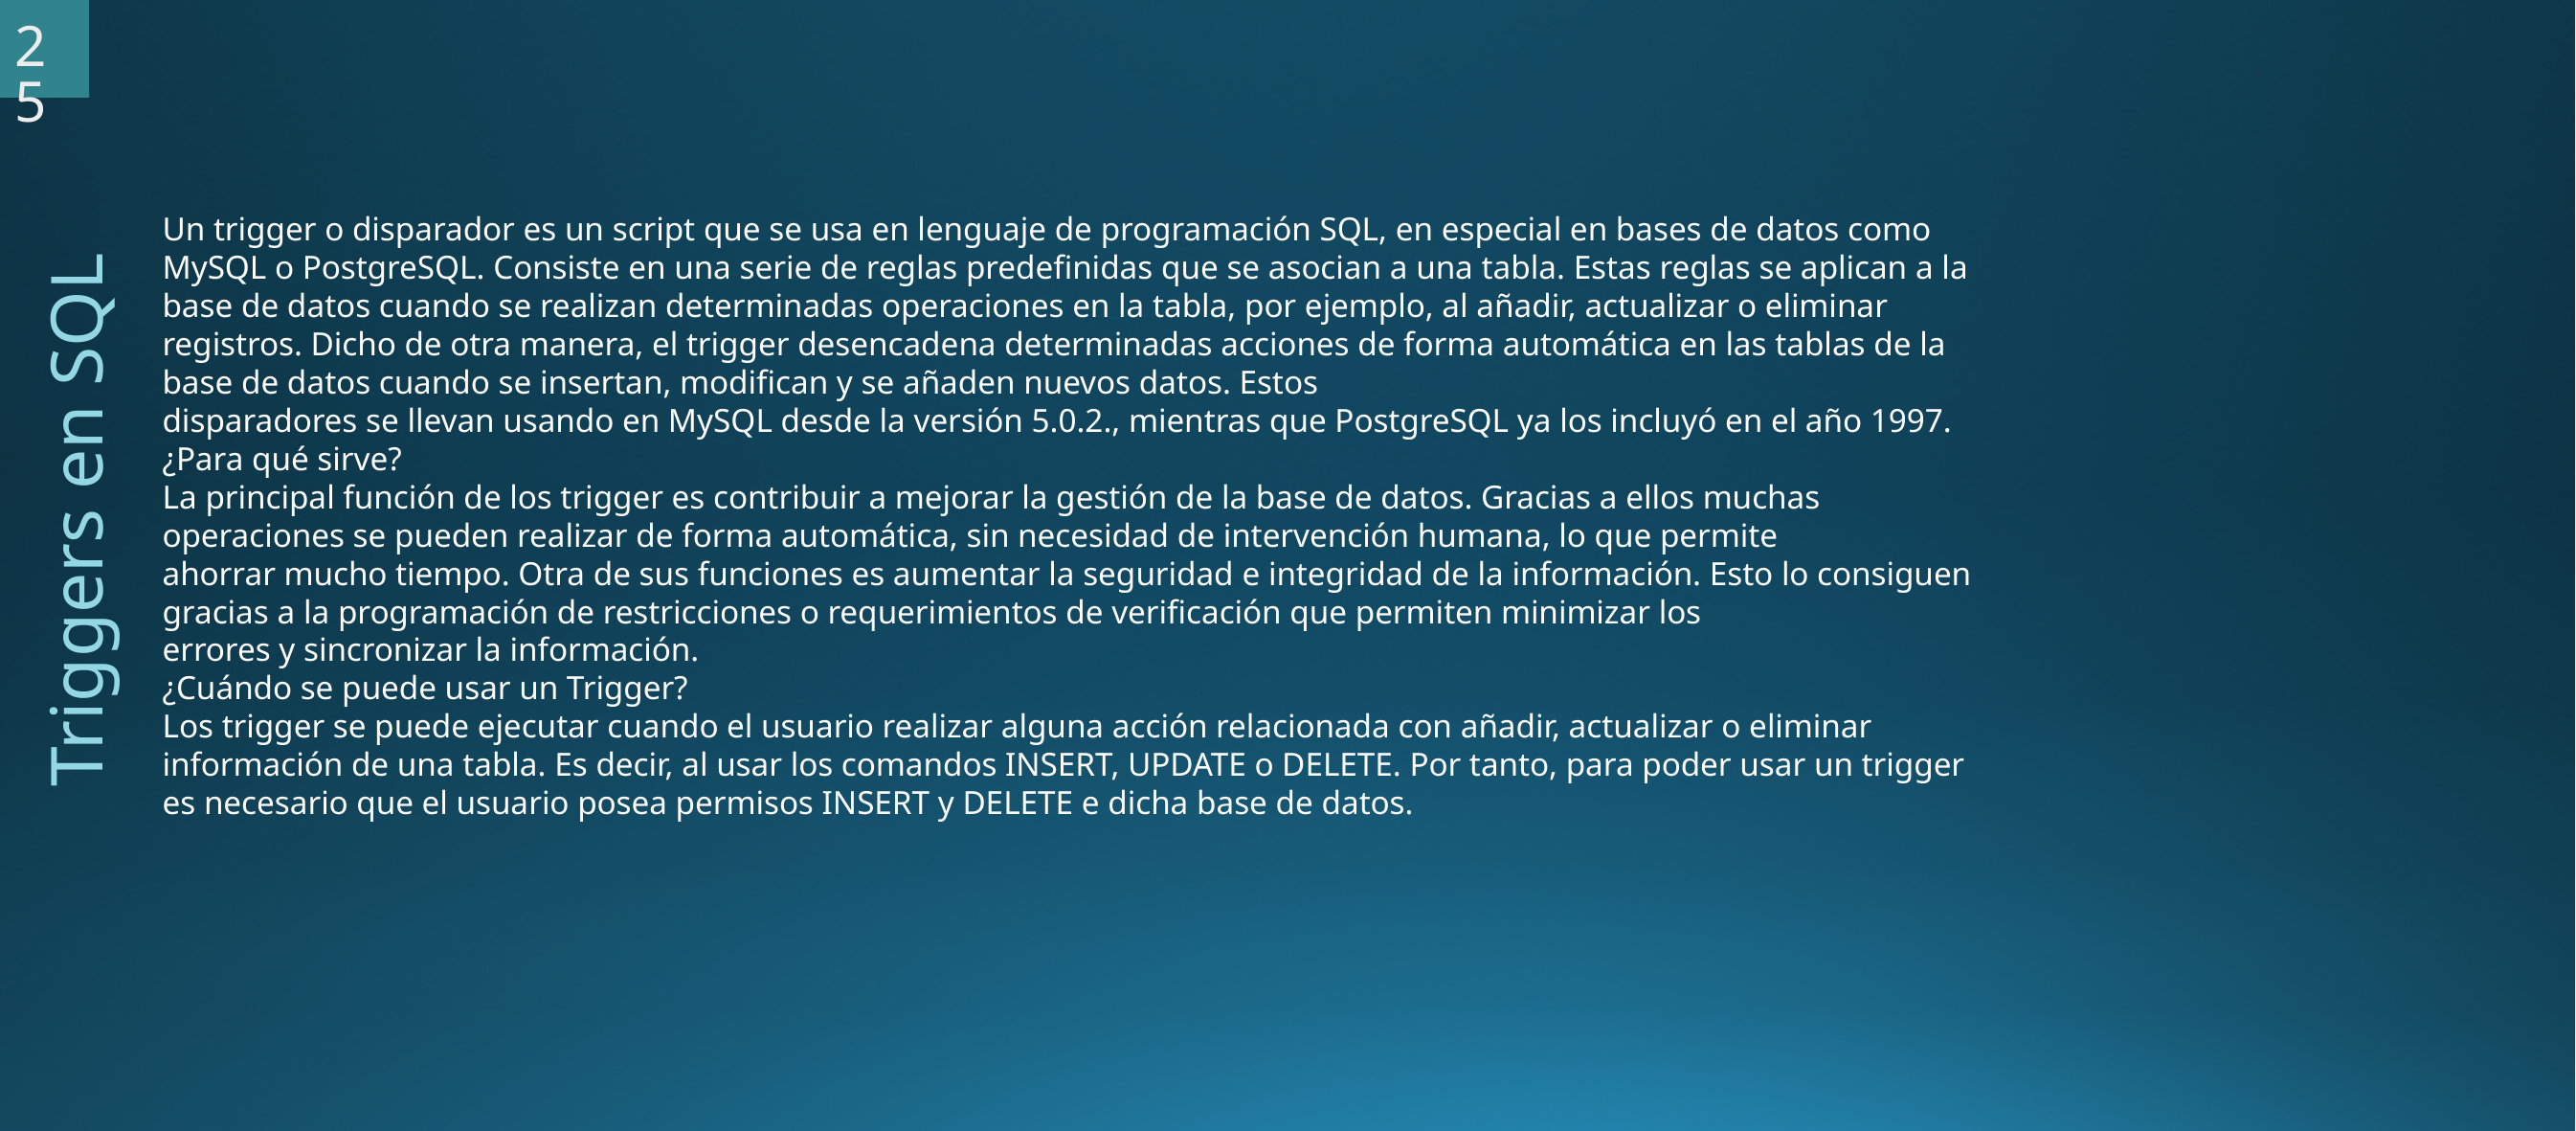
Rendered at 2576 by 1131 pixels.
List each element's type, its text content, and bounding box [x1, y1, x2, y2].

picture [0, 0, 2576, 1131]
text_box Un trigger o disparador es un script que se usa en lenguaje de programación SQL, en especial en bases de datos como MySQL o PostgreSQL. Consiste en una serie de reglas predefinidas que se asocian a una tabla. Estas reglas se aplican a la base de datos cuando se realizan determinadas operaciones en la tabla, por ejemplo, al añadir, actualizar o eliminar registros. Dicho de otra manera, el trigger desencadena determinadas acciones de forma automática en las tablas de la base de datos cuando se insertan, modifican y se añaden nuevos datos. Estos disparadores se llevan usando en MySQL desde la versión 5.0.2., mientras que PostgreSQL ya los incluyó en el año 1997. ¿Para qué sirve? La principal función de los trigger es contribuir a mejorar la gestión de la base de datos. Gracias a ellos muchas operaciones se pueden realizar de forma automática, sin necesidad de intervención humana, lo que permite ahorrar mucho tiempo. Otra de sus funciones es aumentar la seguridad e integridad de la información. Esto lo consiguen gracias a la programación de restricciones o requerimientos de verificación que permiten minimizar los errores y sincronizar la información. ¿Cuándo se puede usar un Trigger? Los trigger se puede ejecutar cuando el usuario realizar alguna acción relacionada con añadir, actualizar o eliminar información de una tabla. Es decir, al usar los comandos INSERT, UPDATE o DELETE. Por tanto, para poder usar un trigger es necesario que el usuario posea permisos INSERT y DELETE e dicha base de datos. [147, 202, 1992, 828]
slide_number 25 [0, 0, 90, 98]
text_box Triggers en SQL [24, 16, 148, 1023]
